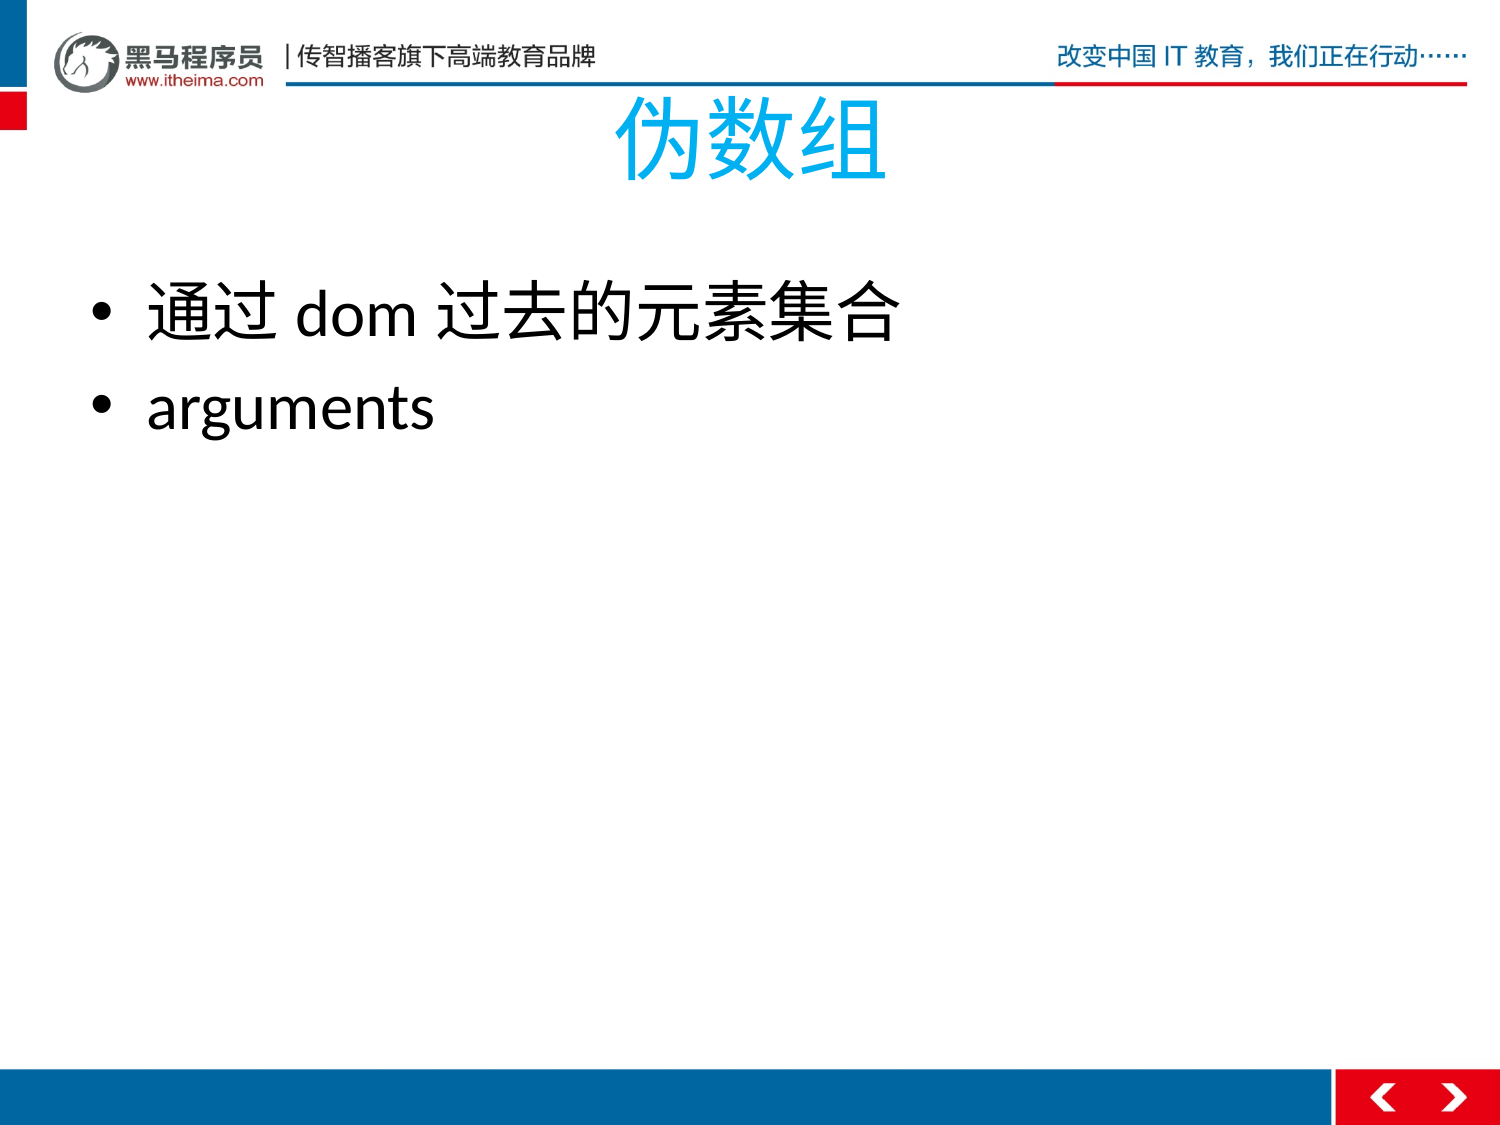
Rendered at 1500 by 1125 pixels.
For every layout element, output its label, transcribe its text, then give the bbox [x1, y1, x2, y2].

list 通过dom过去的元素集合 arguments [75, 262, 1425, 1005]
picture [0, 0, 1500, 1125]
title 伪数组 [76, 42, 1427, 231]
